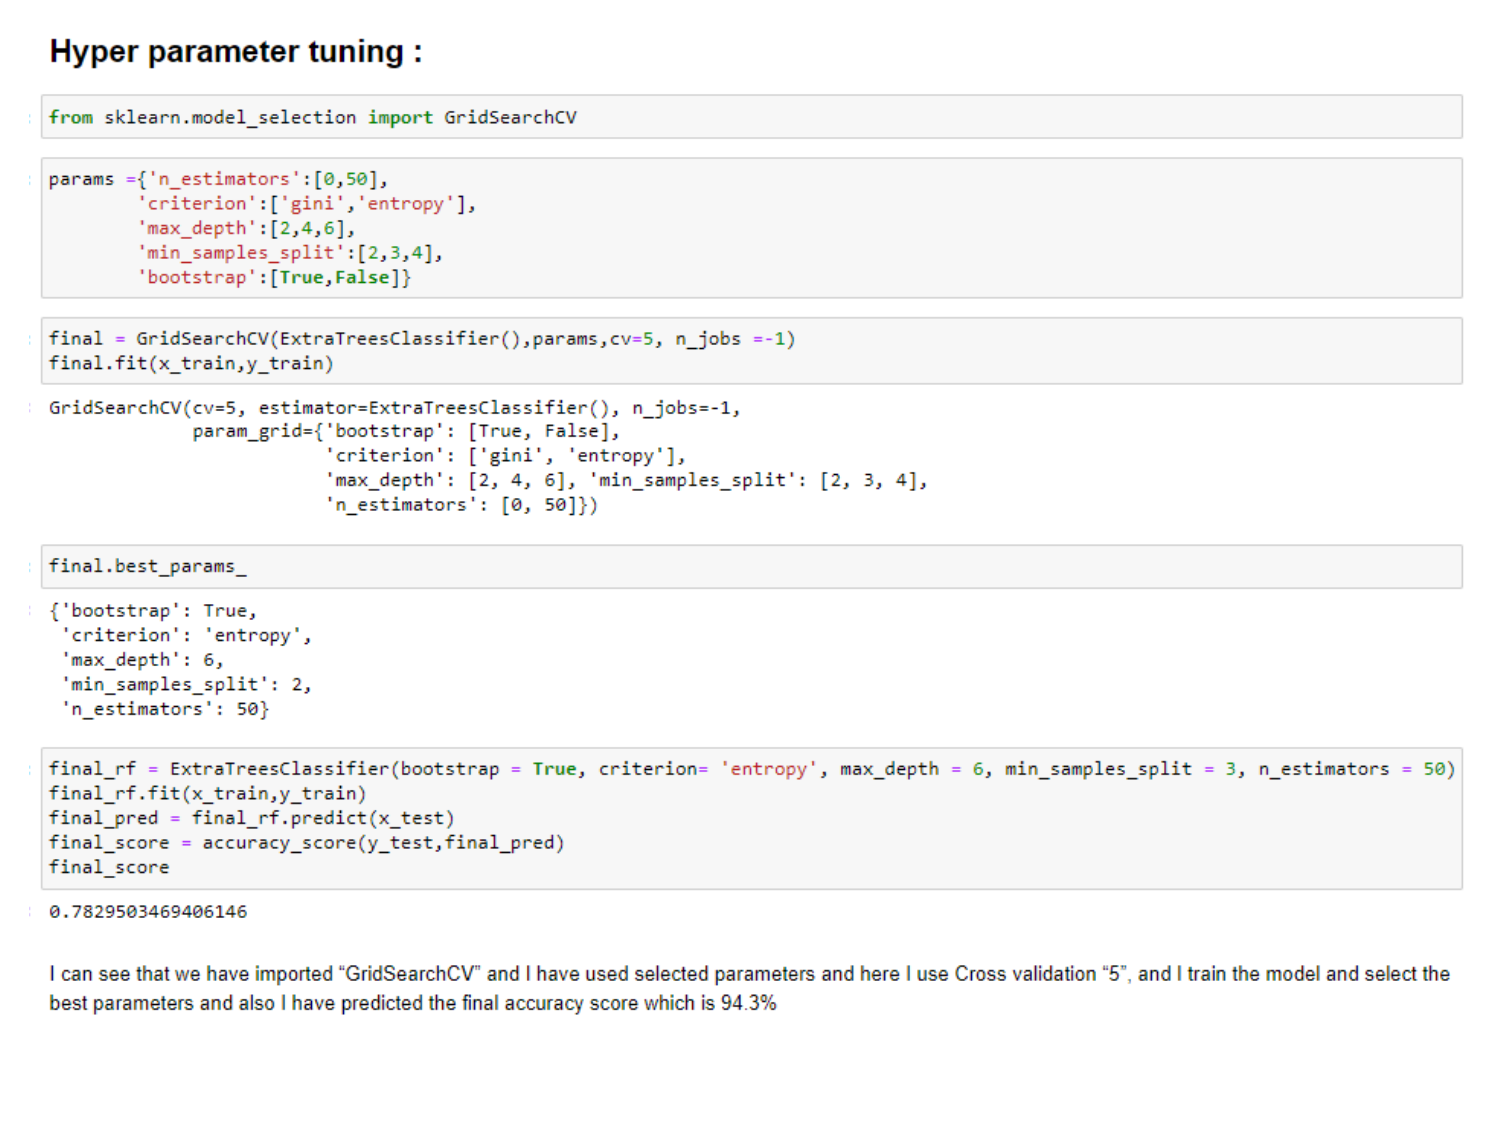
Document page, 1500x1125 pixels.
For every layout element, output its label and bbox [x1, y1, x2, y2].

picture [29, 30, 1471, 1024]
